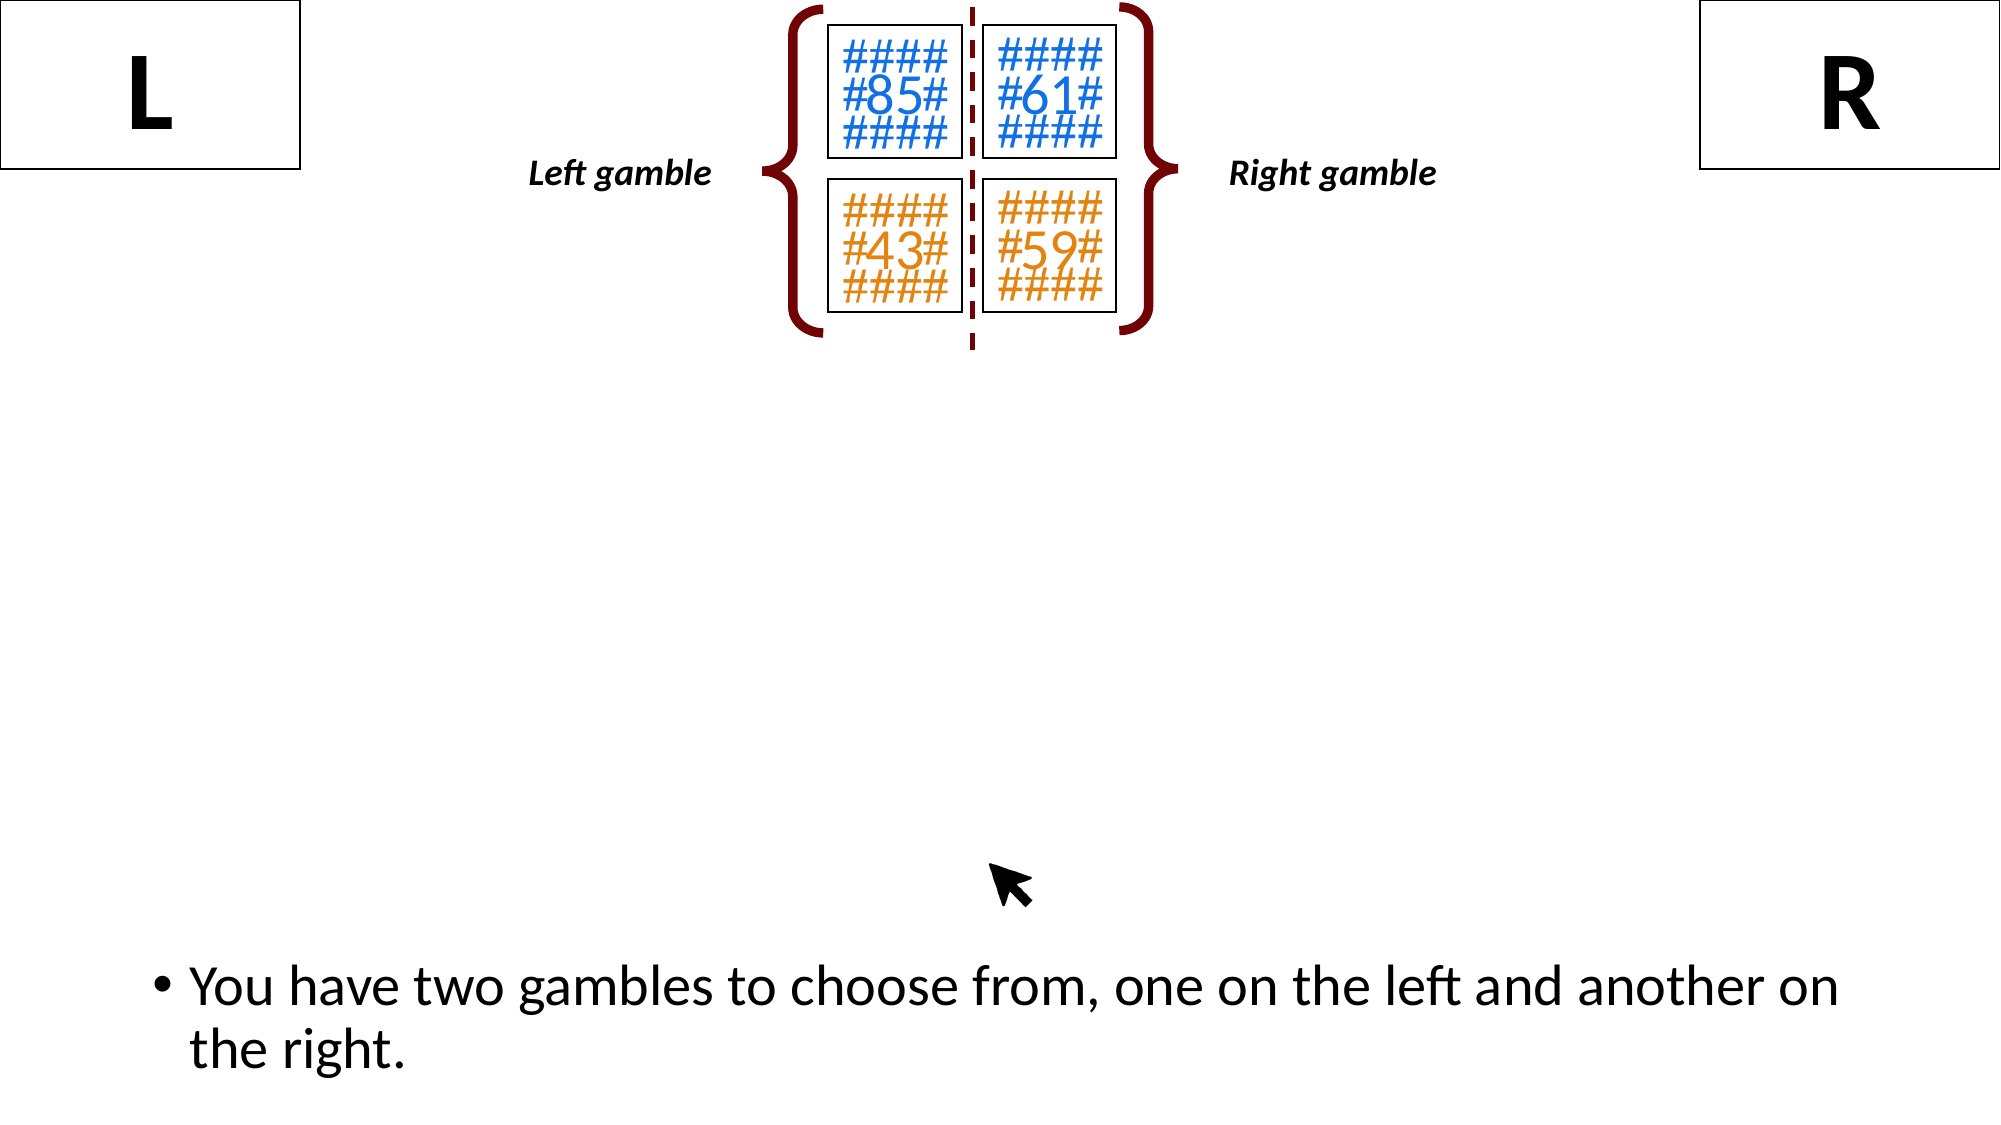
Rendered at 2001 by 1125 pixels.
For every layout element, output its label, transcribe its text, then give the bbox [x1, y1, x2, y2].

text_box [982, 6, 1475, 331]
text_box L [0, 0, 301, 170]
list You have two gambles to choose from, one on the left and another on the right. [137, 947, 1863, 1100]
picture [973, 847, 1048, 923]
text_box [513, 9, 962, 333]
text_box R [1699, 0, 2000, 170]
